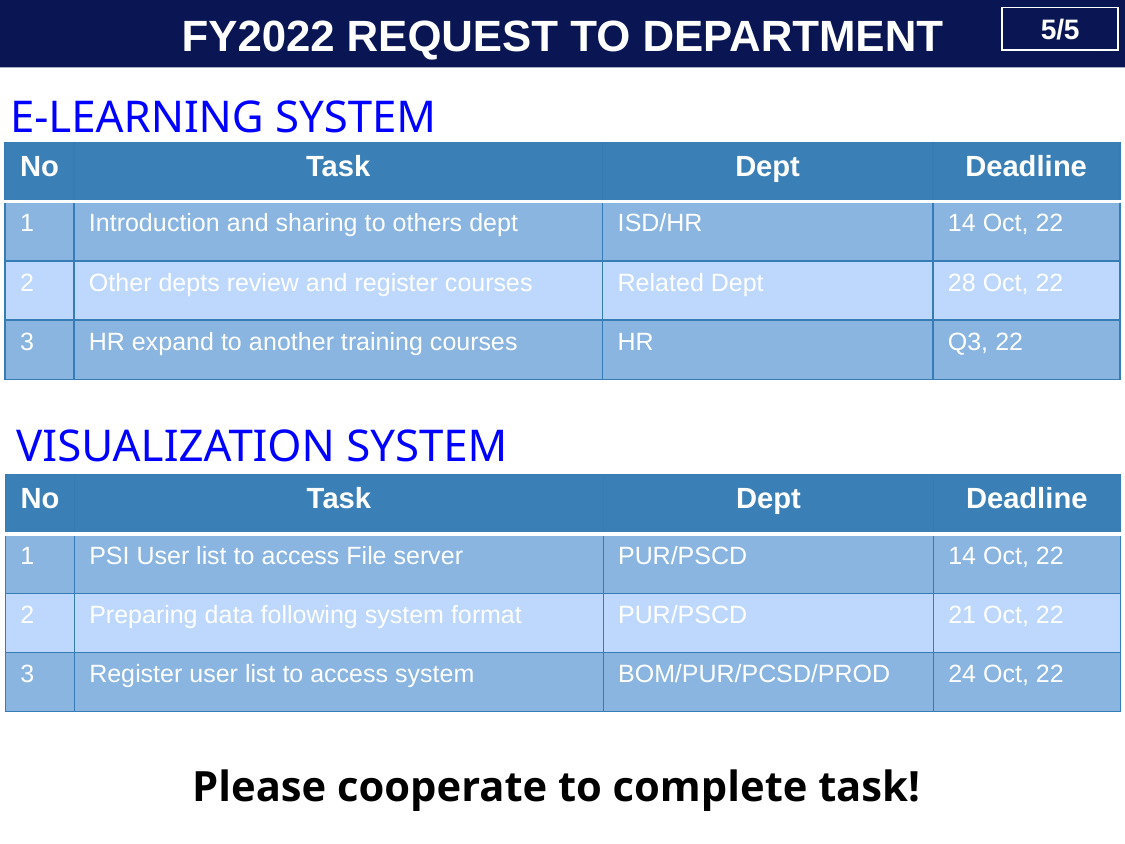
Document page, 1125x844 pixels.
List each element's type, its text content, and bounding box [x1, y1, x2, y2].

table_header Dept [603, 143, 932, 200]
table_cell 14 Oct, 22 [934, 536, 1120, 593]
table_cell Preparing data following system format [75, 594, 603, 652]
table_header Task [75, 143, 602, 200]
table_cell PUR/PSCD [604, 594, 933, 652]
table_cell 2 [6, 594, 74, 652]
table_cell HR [603, 321, 932, 379]
text_box FY2022 REQUEST TO DEPARTMENT [0, 0, 1125, 68]
table_header No [6, 143, 73, 200]
table_cell 3 [6, 321, 73, 379]
table_cell Q3, 22 [934, 321, 1119, 379]
table_cell 1 [6, 536, 74, 593]
table_cell Other depts review and register courses [75, 262, 602, 319]
text_box 5/5 [1002, 7, 1119, 51]
table_cell PUR/PSCD [604, 536, 933, 593]
table_header Deadline [934, 143, 1119, 200]
table_cell Register user list to access system [75, 653, 603, 711]
table_cell ISD/HR [603, 203, 932, 260]
table_header Task [75, 475, 603, 532]
text_box E-LEARNING SYSTEM [0, 87, 563, 143]
text_box Please cooperate to complete task! [0, 752, 1114, 818]
table_cell 2 [6, 262, 73, 319]
table_header No [6, 475, 74, 532]
table_cell Introduction and sharing to others dept [75, 203, 602, 260]
table_cell 3 [6, 653, 74, 711]
table_cell 1 [6, 203, 73, 260]
table_cell PSI User list to access File server [75, 536, 603, 593]
table_cell HR expand to another training courses [75, 321, 602, 379]
text_box VISUALIZATION SYSTEM [4, 416, 569, 472]
table_cell Related Dept [603, 262, 932, 319]
table_header Dept [604, 475, 933, 532]
table_cell 14 Oct, 22 [934, 203, 1119, 260]
table_cell 28 Oct, 22 [934, 262, 1119, 319]
table_cell 21 Oct, 22 [934, 594, 1120, 652]
table_cell 24 Oct, 22 [934, 653, 1120, 711]
table_cell BOM/PUR/PCSD/PROD [604, 653, 933, 711]
table_header Deadline [934, 475, 1120, 532]
